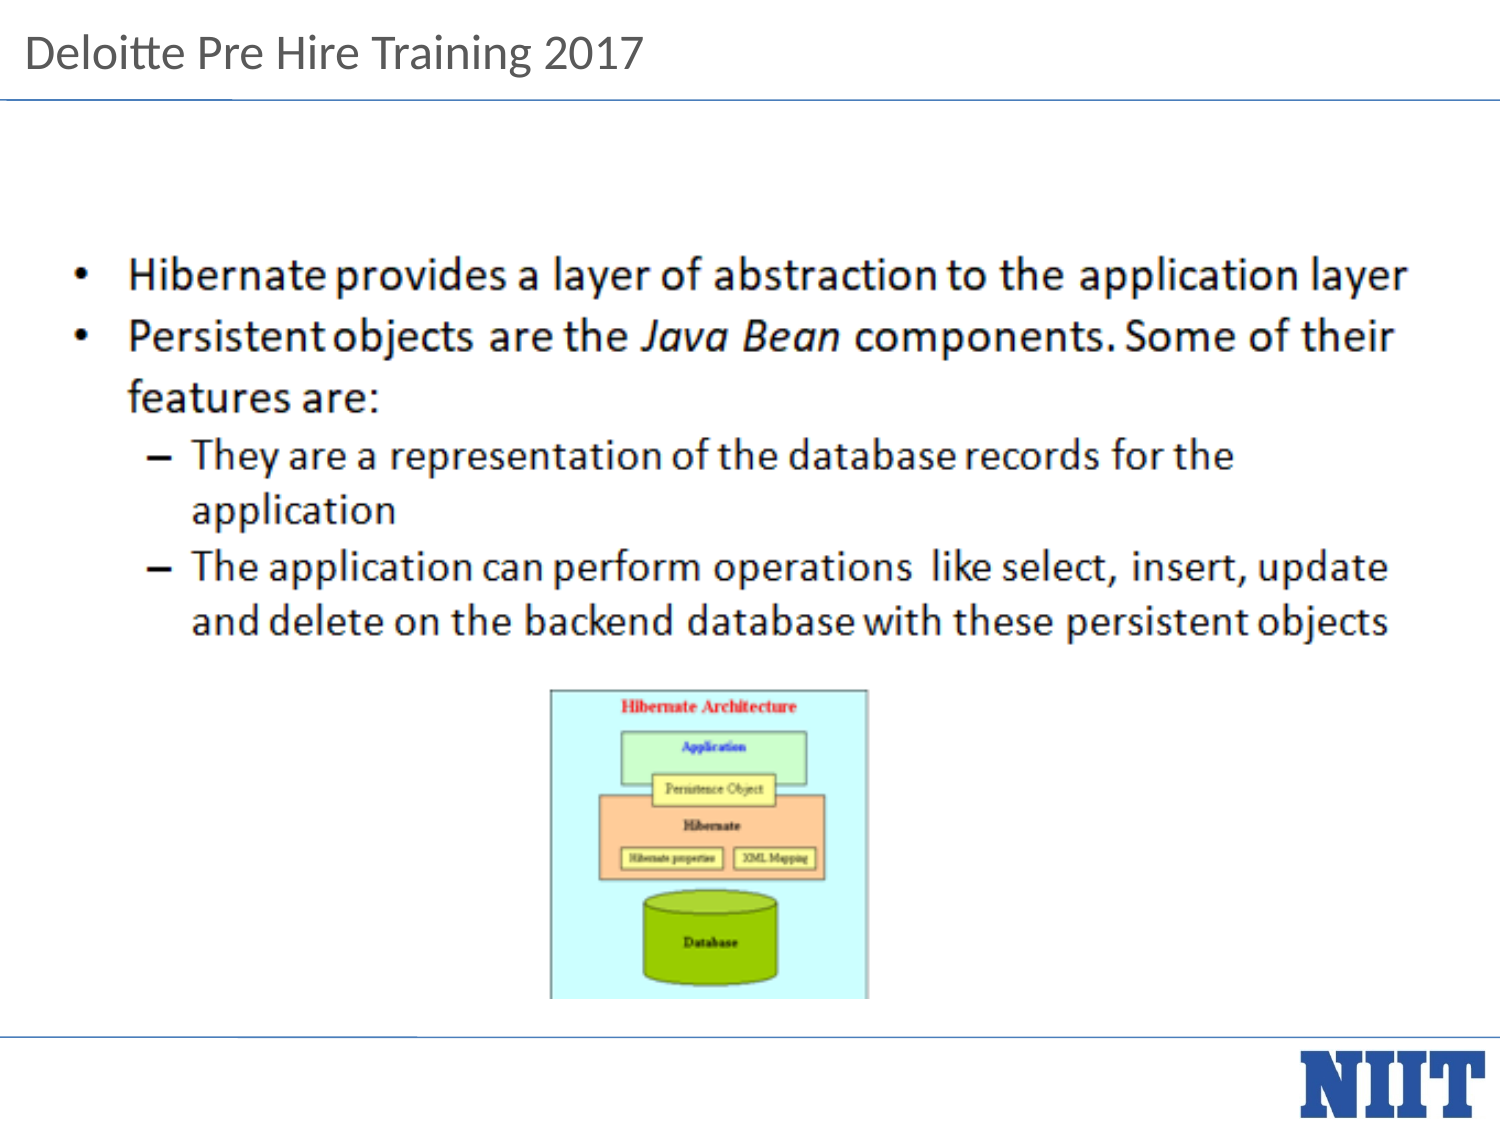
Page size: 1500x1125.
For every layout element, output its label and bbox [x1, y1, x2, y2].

picture [52, 243, 1471, 1000]
picture [1299, 1049, 1486, 1119]
